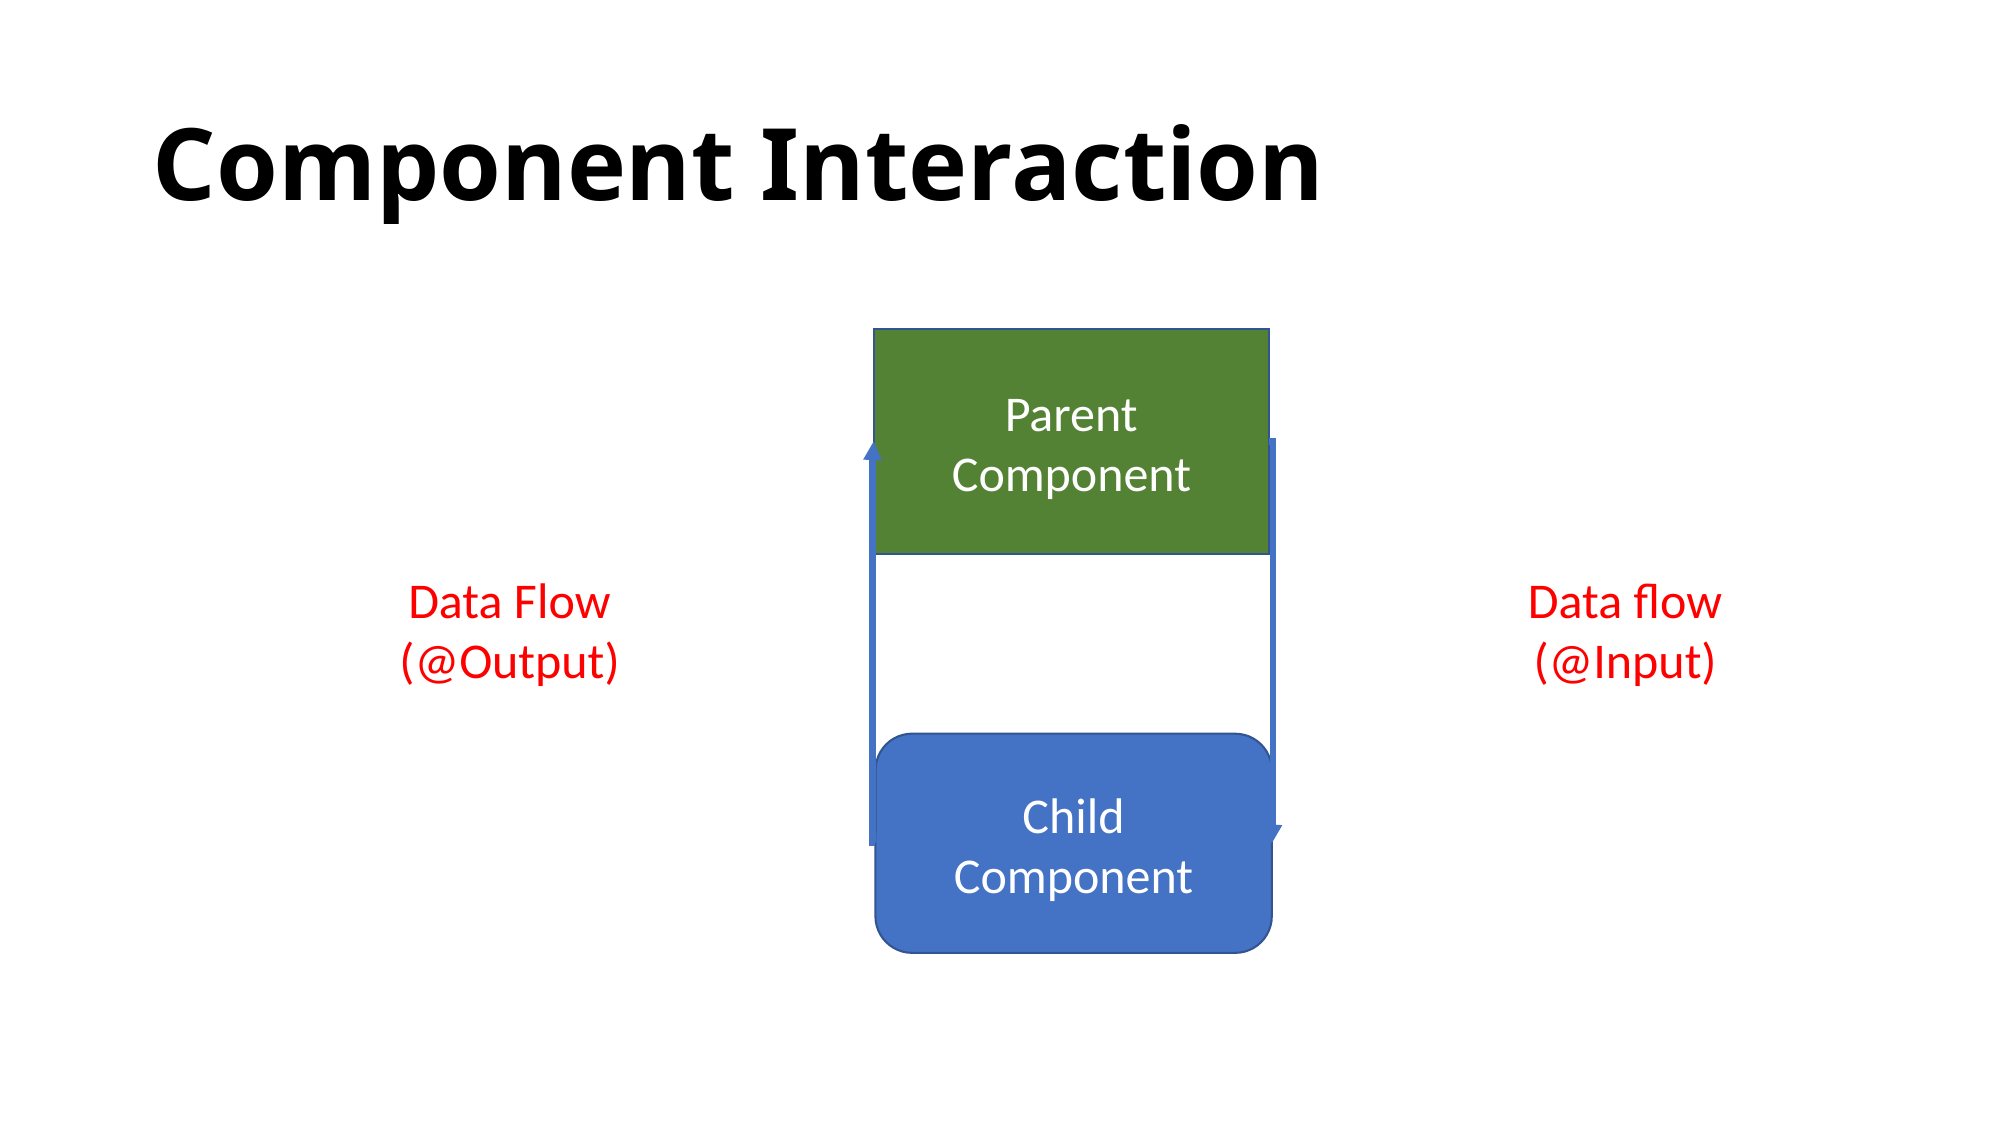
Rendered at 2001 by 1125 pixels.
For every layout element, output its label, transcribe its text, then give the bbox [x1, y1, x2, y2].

title Component Interaction [137, 59, 1863, 278]
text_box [376, 328, 1751, 953]
